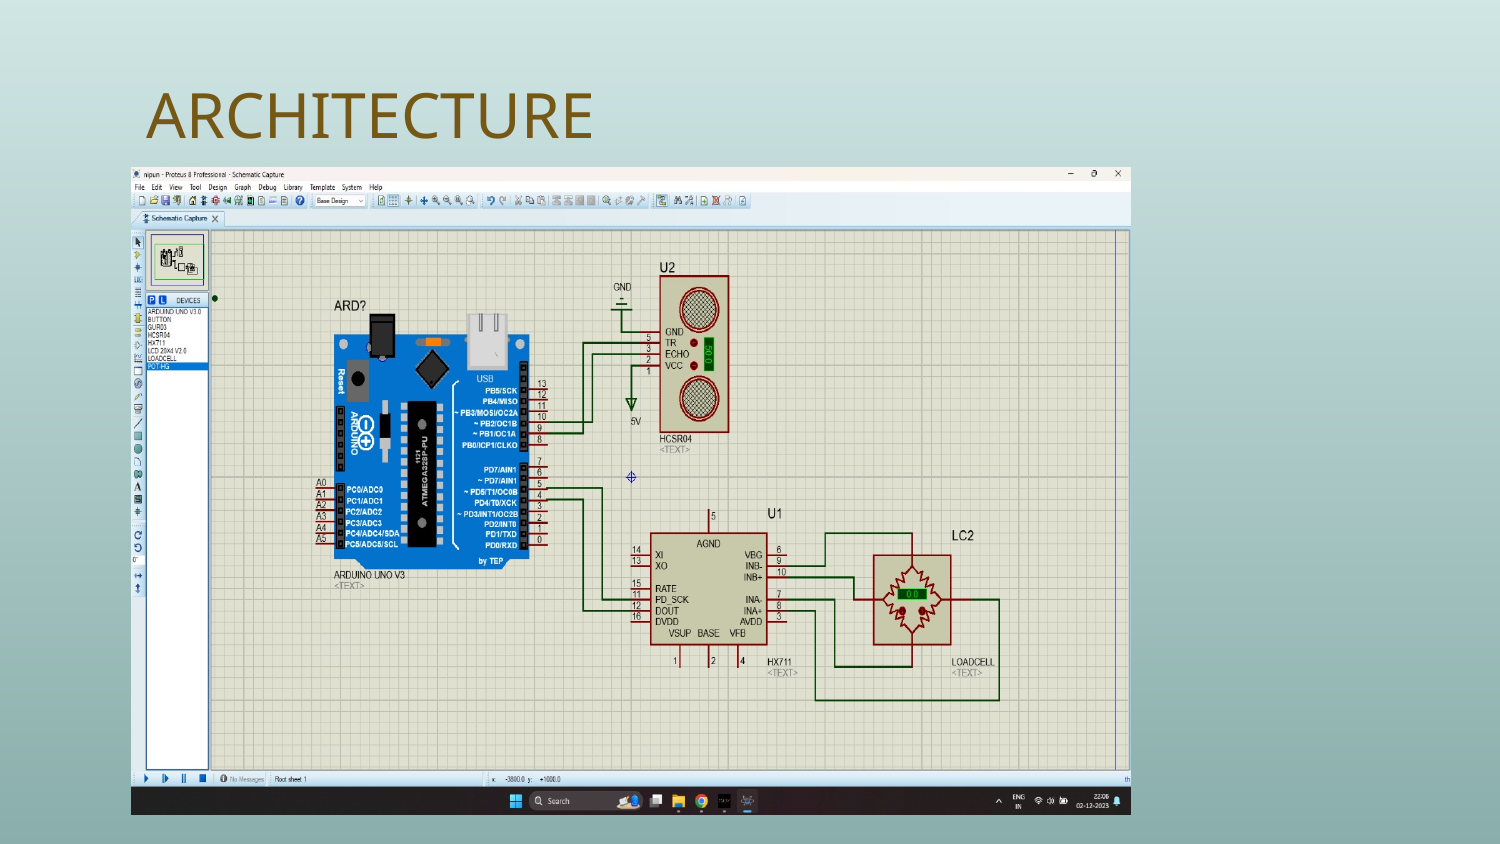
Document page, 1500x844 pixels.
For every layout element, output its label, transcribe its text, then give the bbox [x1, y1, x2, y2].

picture [131, 167, 1131, 815]
title ARCHITECTURE [131, 61, 1369, 168]
